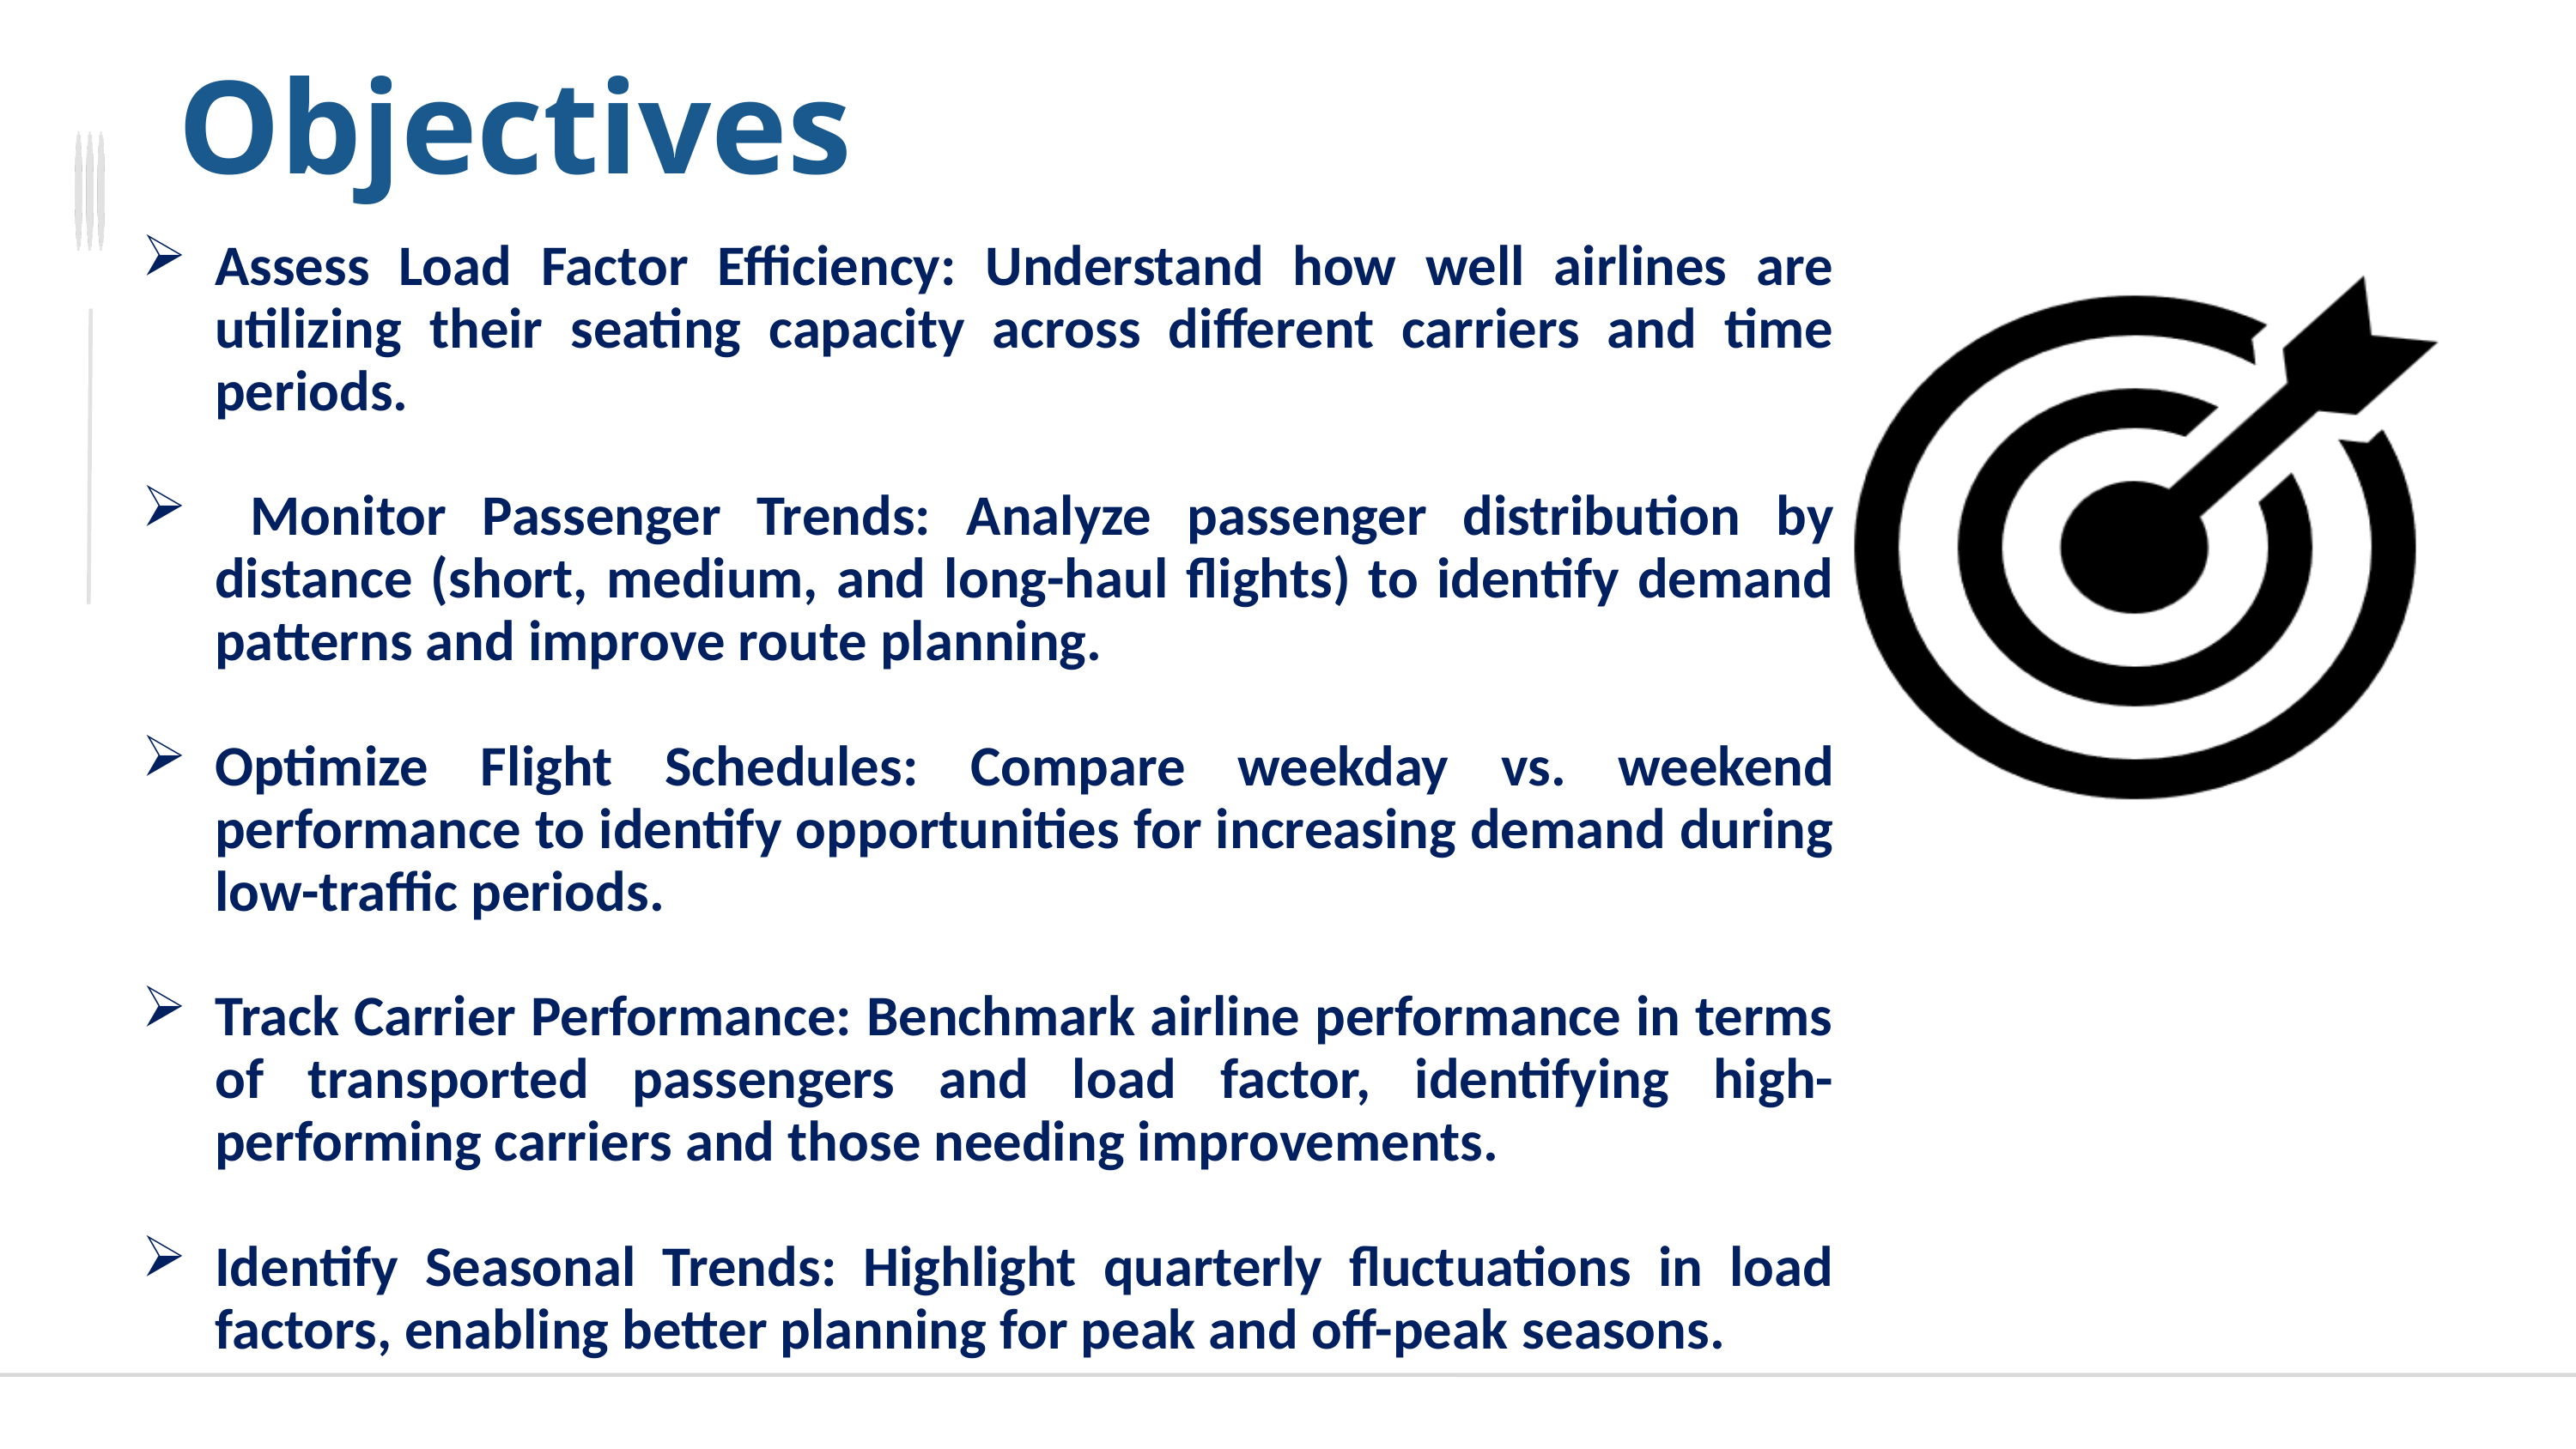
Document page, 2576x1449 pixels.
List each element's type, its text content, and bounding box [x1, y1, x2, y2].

text_box Objectives [178, 57, 1066, 200]
text_box Assess Load Factor Efficiency: Understand how well airlines are utilizing their seating capacity across different carriers and time periods. Monitor Passenger Trends: Analyze passenger distribution by distance (short, medium, and long-haul flights) to identify demand patterns and improve route planning. Optimize Flight Schedules: Compare weekday vs. weekend performance to identify opportunities for increasing demand during low-traffic periods. Track Carrier Performance: Benchmark airline performance in terms of transported passengers and load factor, identifying high-performing carriers and those needing improvements. Identify Seasonal Trends: Highlight quarterly fluctuations in load factors, enabling better planning for peak and off-peak seasons. [142, 233, 1836, 1361]
text_box [75, 131, 105, 251]
picture [1792, 219, 2501, 856]
